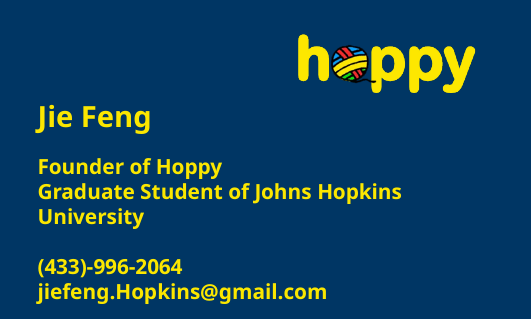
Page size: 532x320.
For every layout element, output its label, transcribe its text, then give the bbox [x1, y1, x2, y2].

picture [275, 14, 495, 99]
text_box Jie Feng Founder of Hoppy Graduate Student of Johns Hopkins University (433)-996-2064 jiefeng.Hopkins@gmail.com [22, 91, 528, 311]
